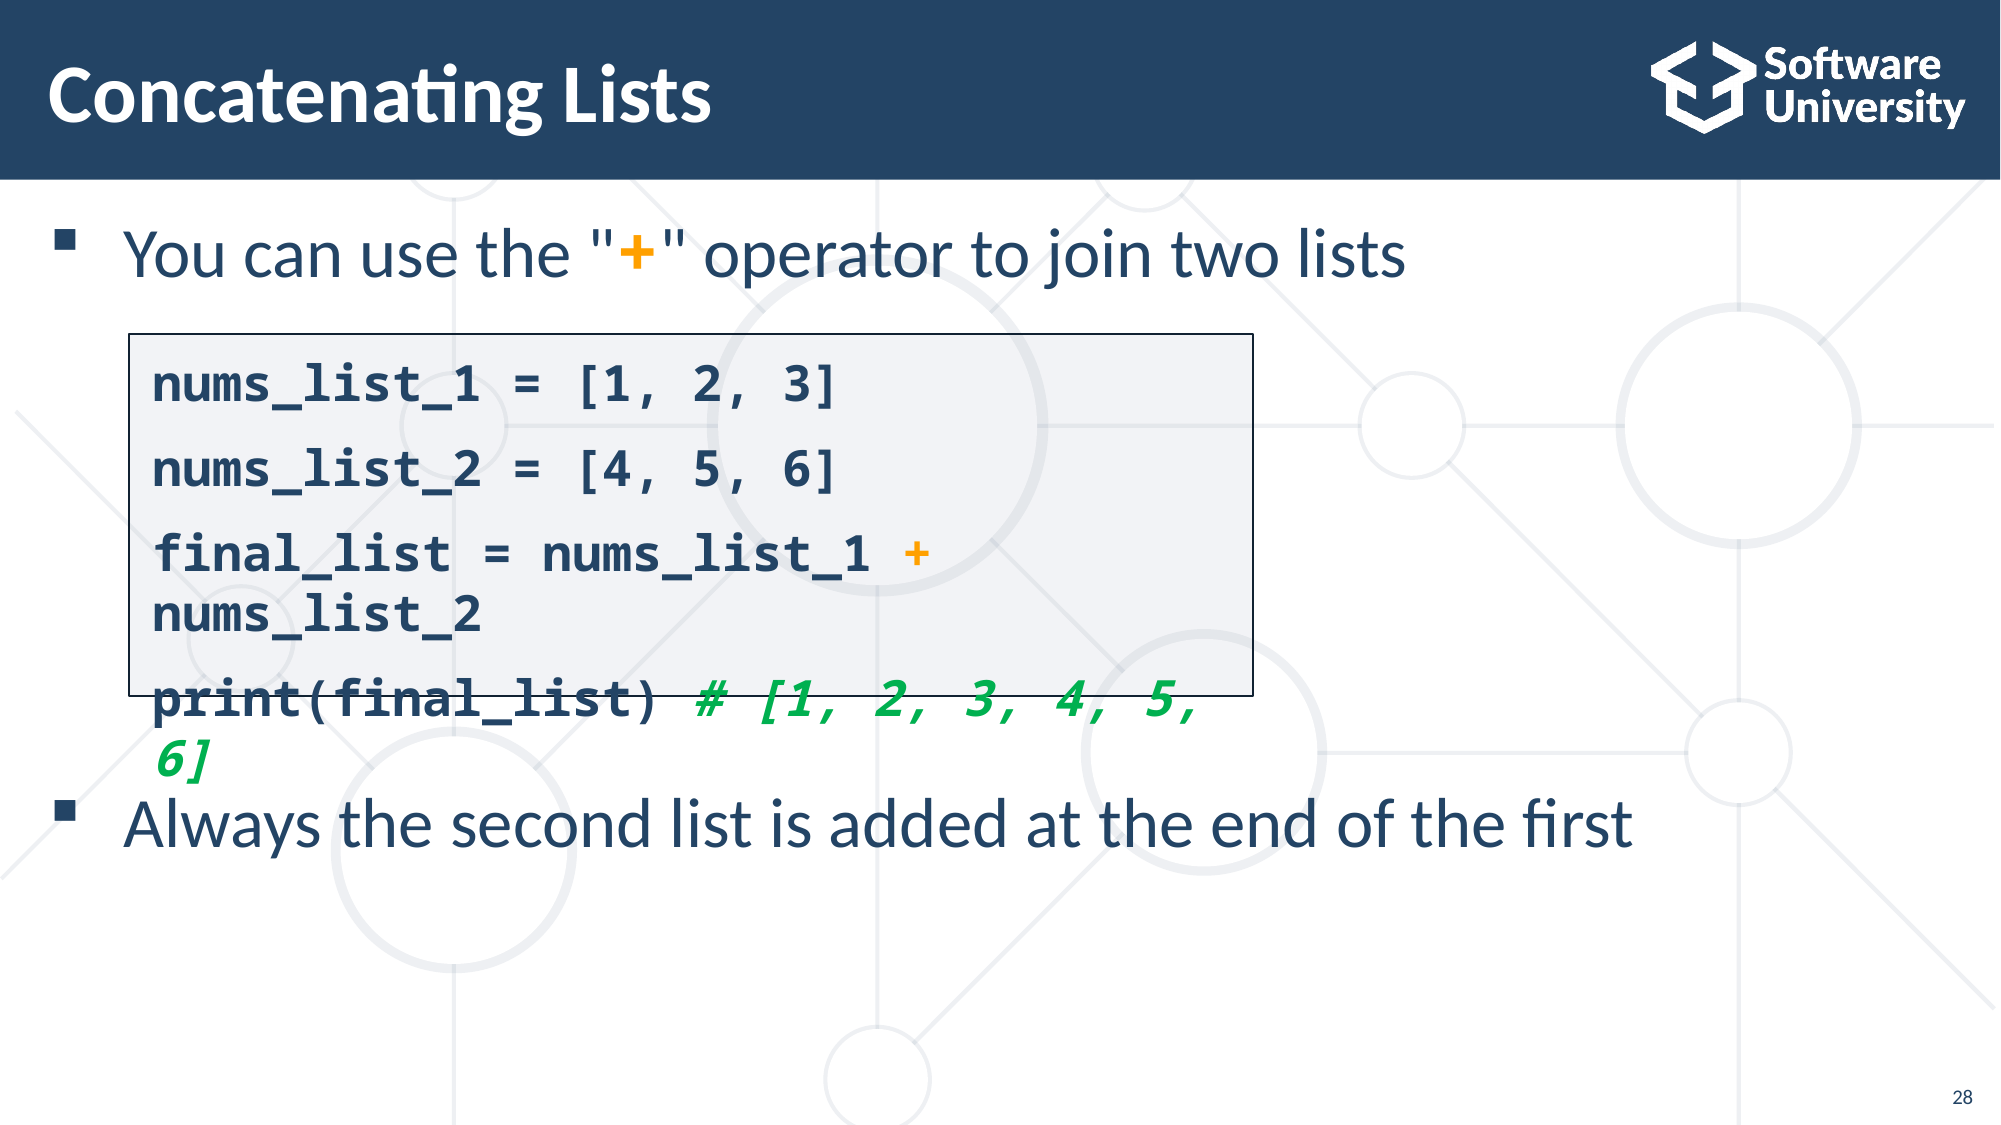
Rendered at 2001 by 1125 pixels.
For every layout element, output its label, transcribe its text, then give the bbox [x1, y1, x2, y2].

list You can use the "+" operator to join two lists Always the second list is added at the end of the first [31, 196, 1969, 1109]
picture [1651, 41, 1966, 134]
text_box 28 [1927, 1067, 1989, 1117]
list nums_list_1 = [1, 2, 3] nums_list_2 = [4, 5, 6] final_list = nums_list_1 + nums_list_2 print(final_list) # [1, 2, 3, 4, 5, 6] [128, 333, 1254, 697]
title Concatenating Lists [31, 16, 1625, 162]
